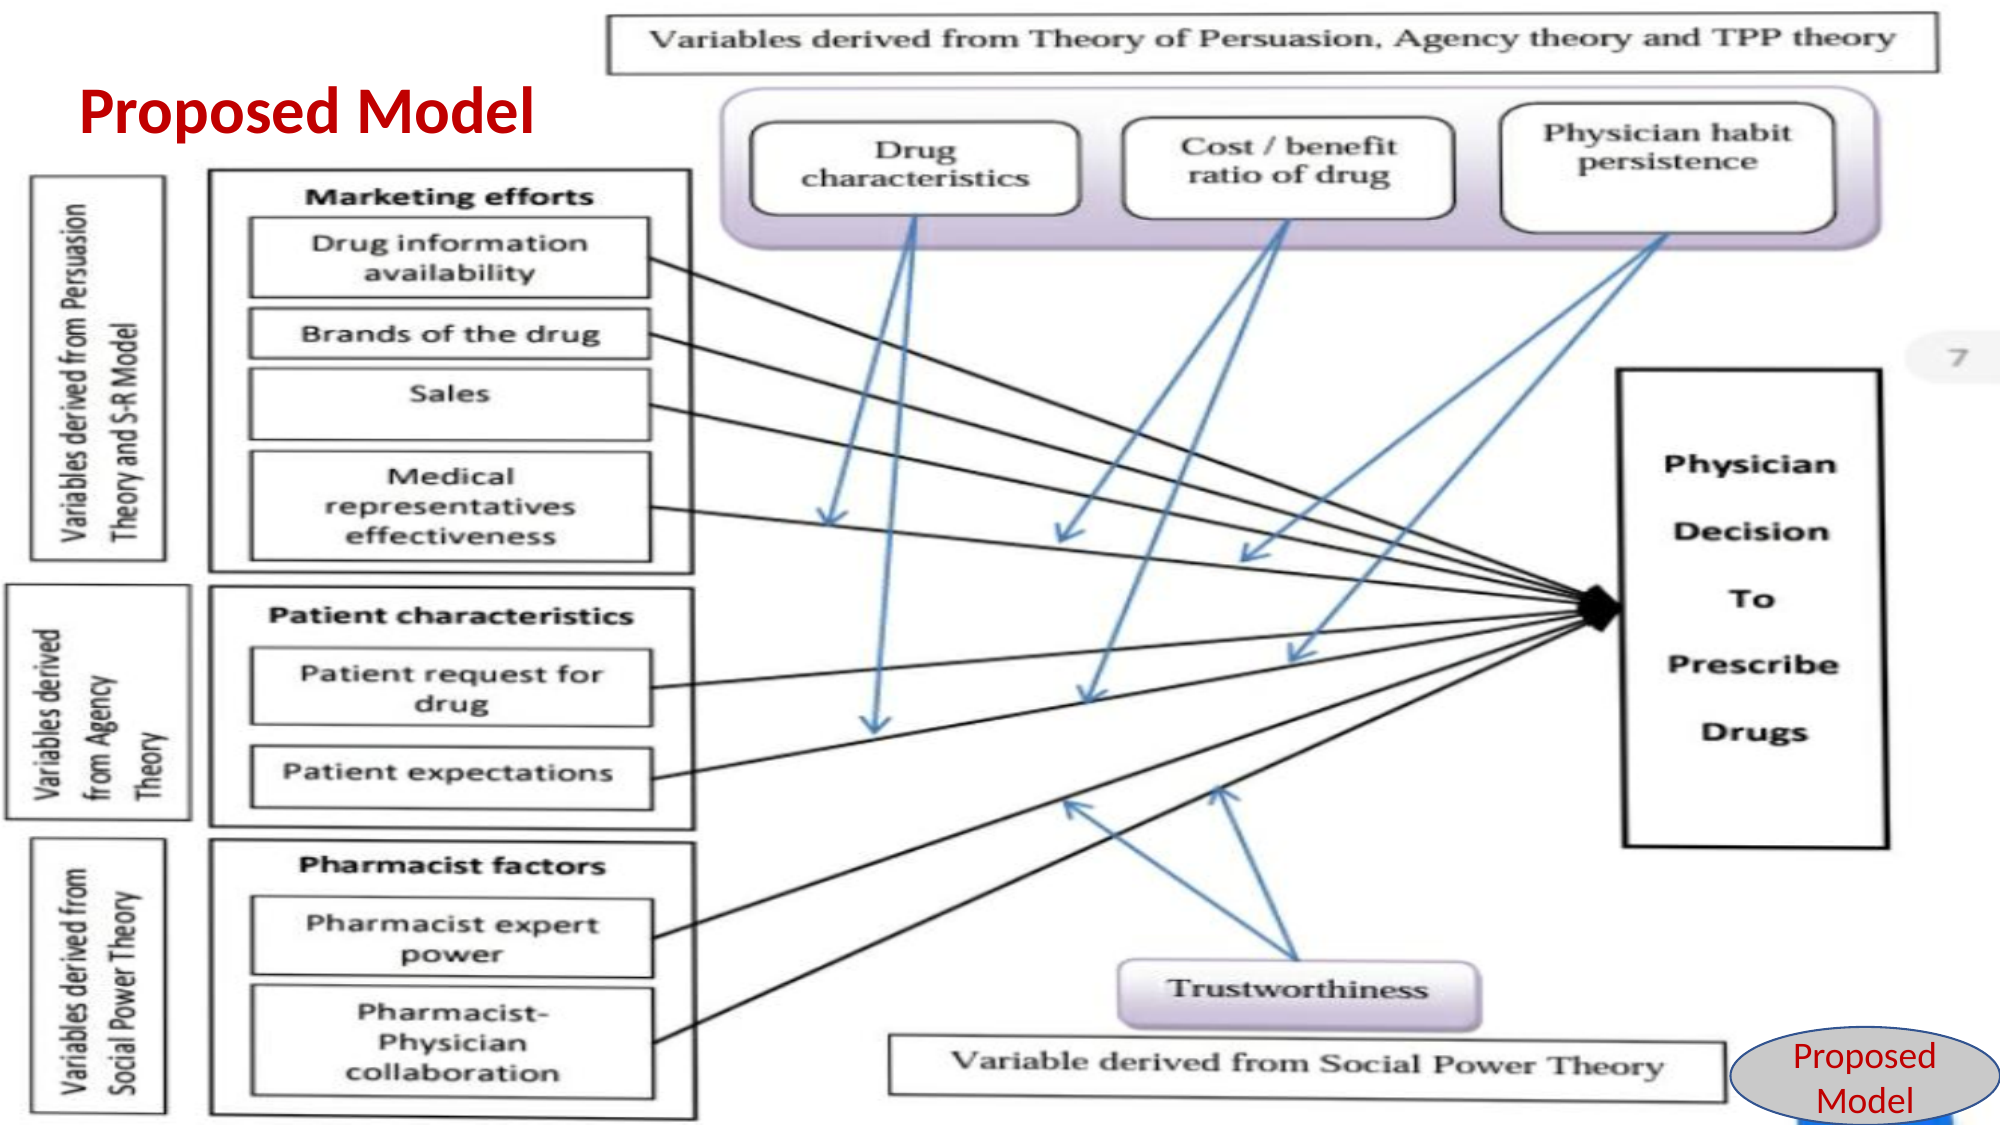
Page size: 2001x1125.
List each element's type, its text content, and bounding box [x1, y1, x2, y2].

picture [3, 0, 2000, 1125]
picture [1904, 1085, 2000, 1125]
text_box Proposed Model [64, 59, 451, 154]
text_box Proposed Model [1729, 1025, 2000, 1125]
